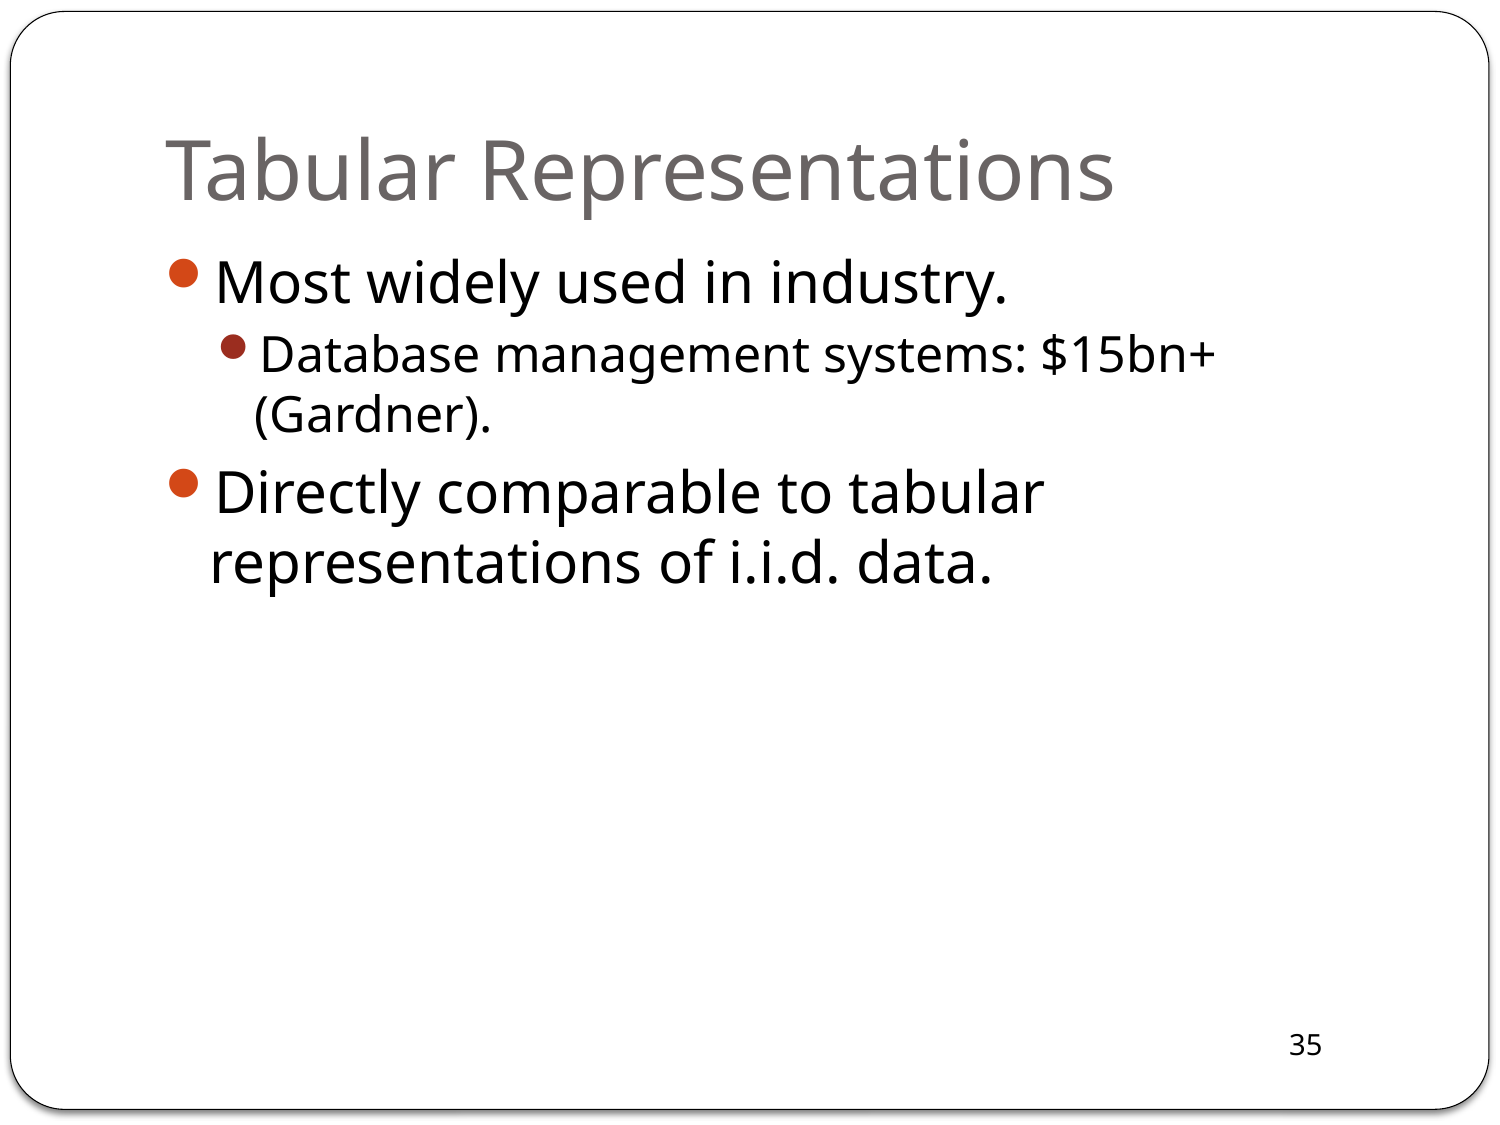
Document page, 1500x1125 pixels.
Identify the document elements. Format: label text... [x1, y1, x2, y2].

title Tabular Representations [150, 45, 1425, 233]
list Most widely used in industry. Database management systems: $15bn+ (Gardner). Directly comparable to tabular representations of i.i.d. data. [150, 237, 1425, 988]
